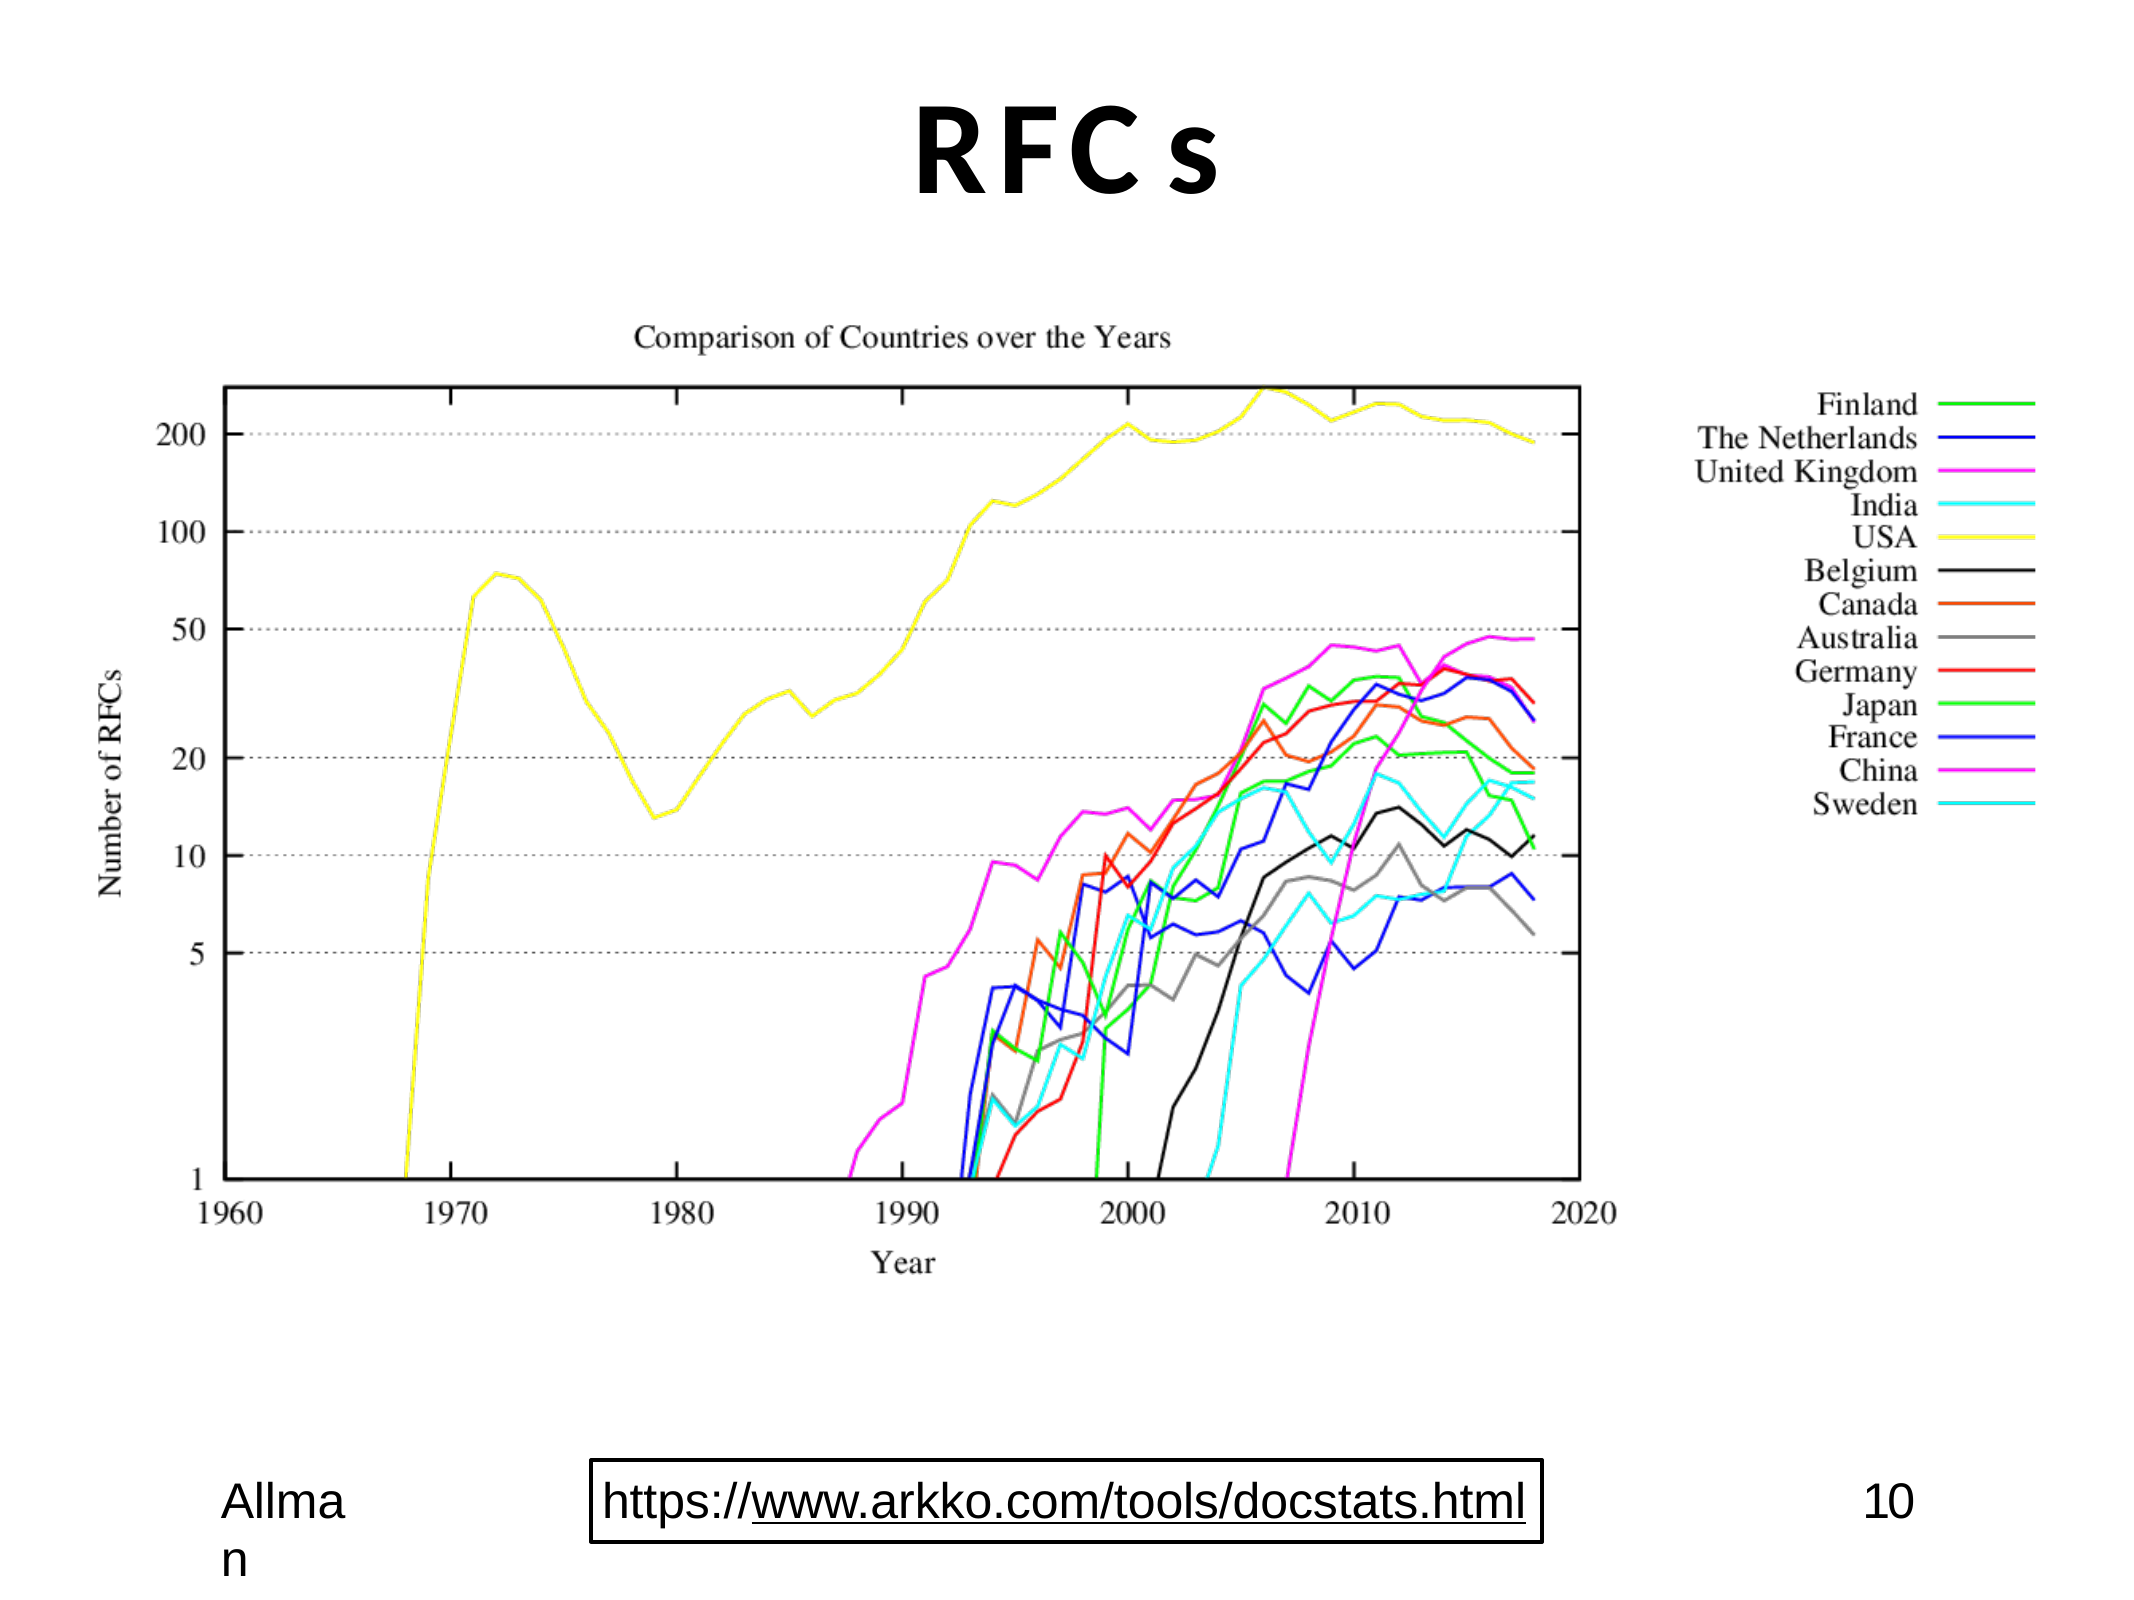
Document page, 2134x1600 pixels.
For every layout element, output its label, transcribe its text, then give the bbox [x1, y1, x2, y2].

text_box https://www.arkko.com/tools/docstats.html [600, 1478, 1533, 1529]
text_box 10 [1858, 1470, 1917, 1529]
title RFCs [910, 58, 1223, 324]
text_box [97, 324, 2036, 1275]
text_box Allman [218, 1470, 364, 1587]
text_box [591, 1460, 1543, 1542]
